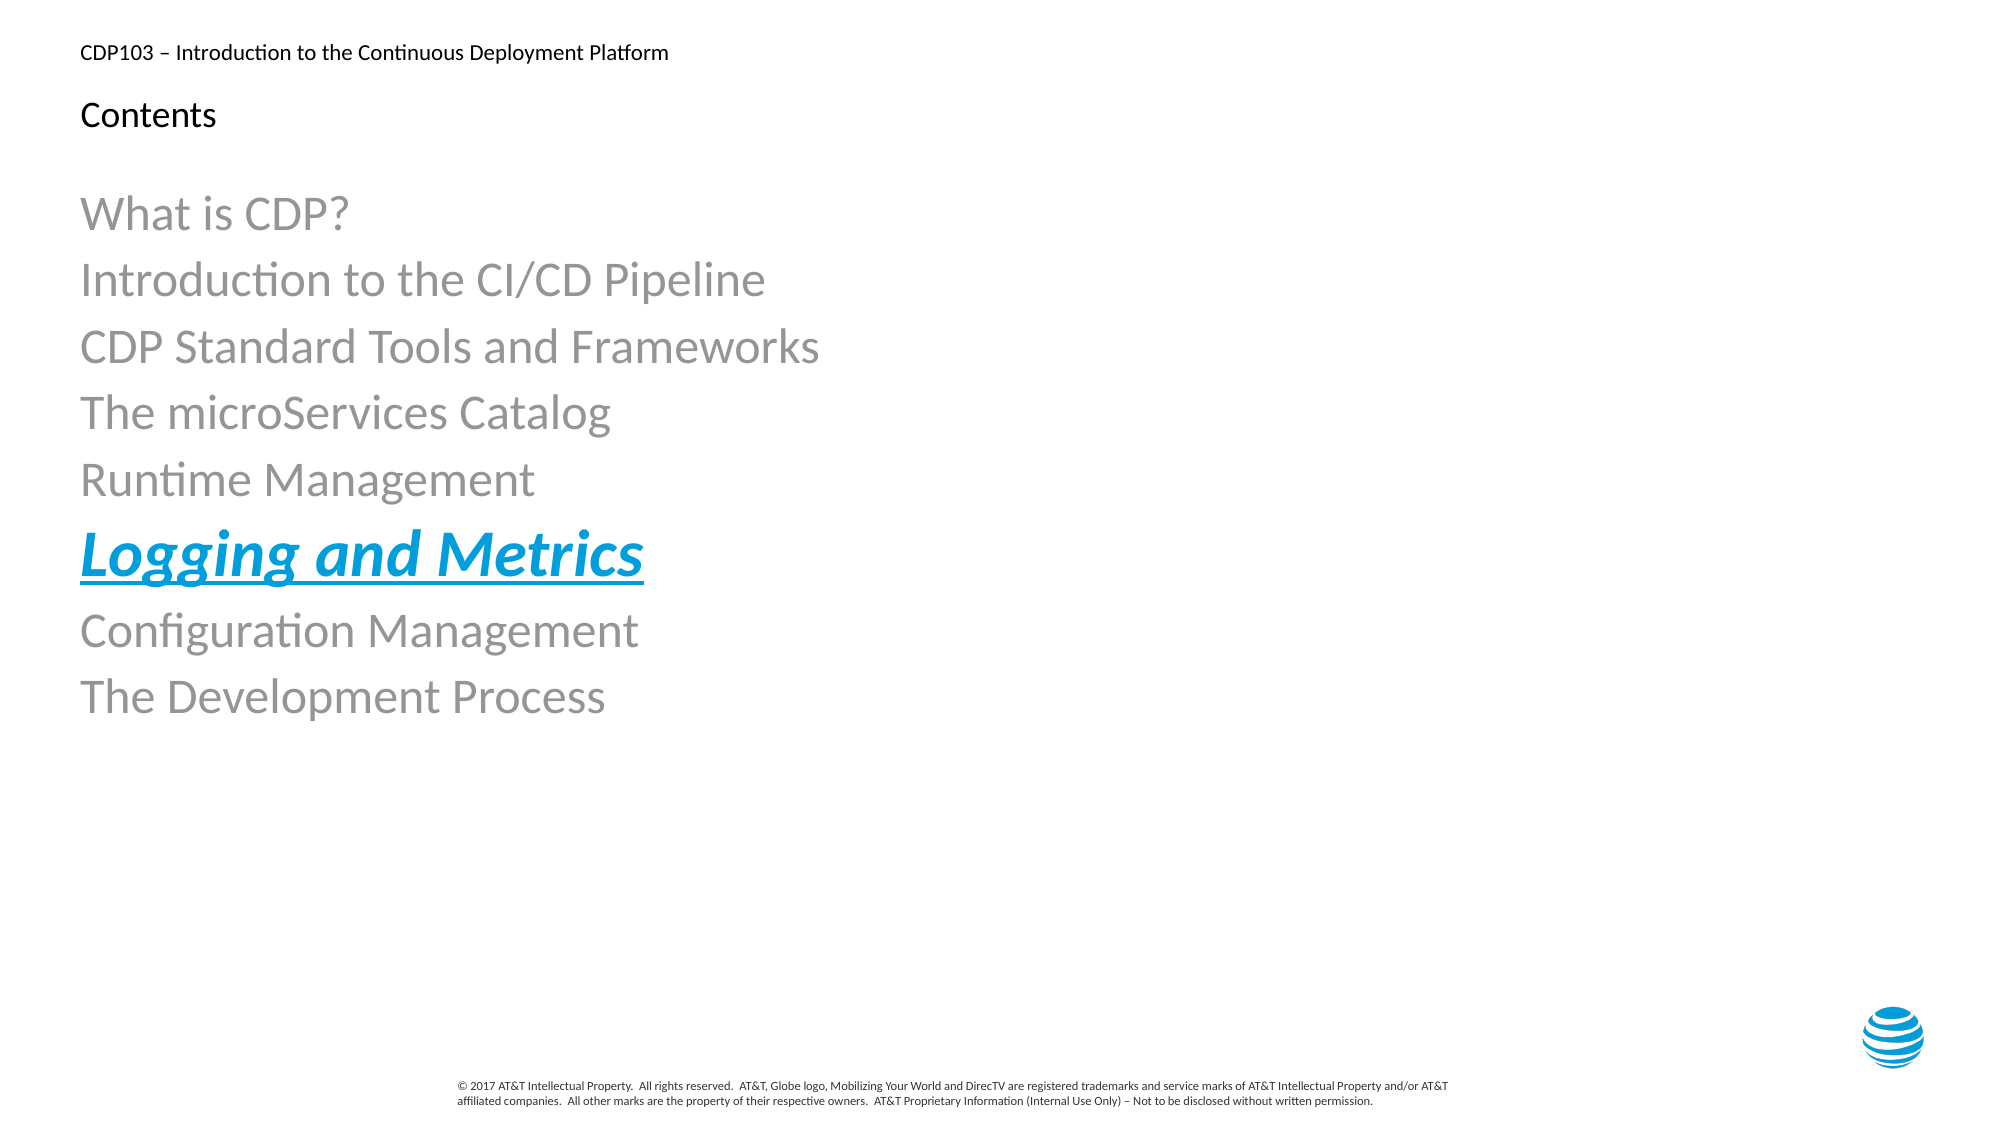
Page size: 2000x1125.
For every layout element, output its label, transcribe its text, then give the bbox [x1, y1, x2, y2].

title Contents [80, 85, 1920, 142]
list What is CDP? Introduction to the CI/CD Pipeline CDP Standard Tools and Frameworks The microServices Catalog Runtime Management Logging and Metrics Configuration Management The Development Process [80, 186, 1920, 977]
